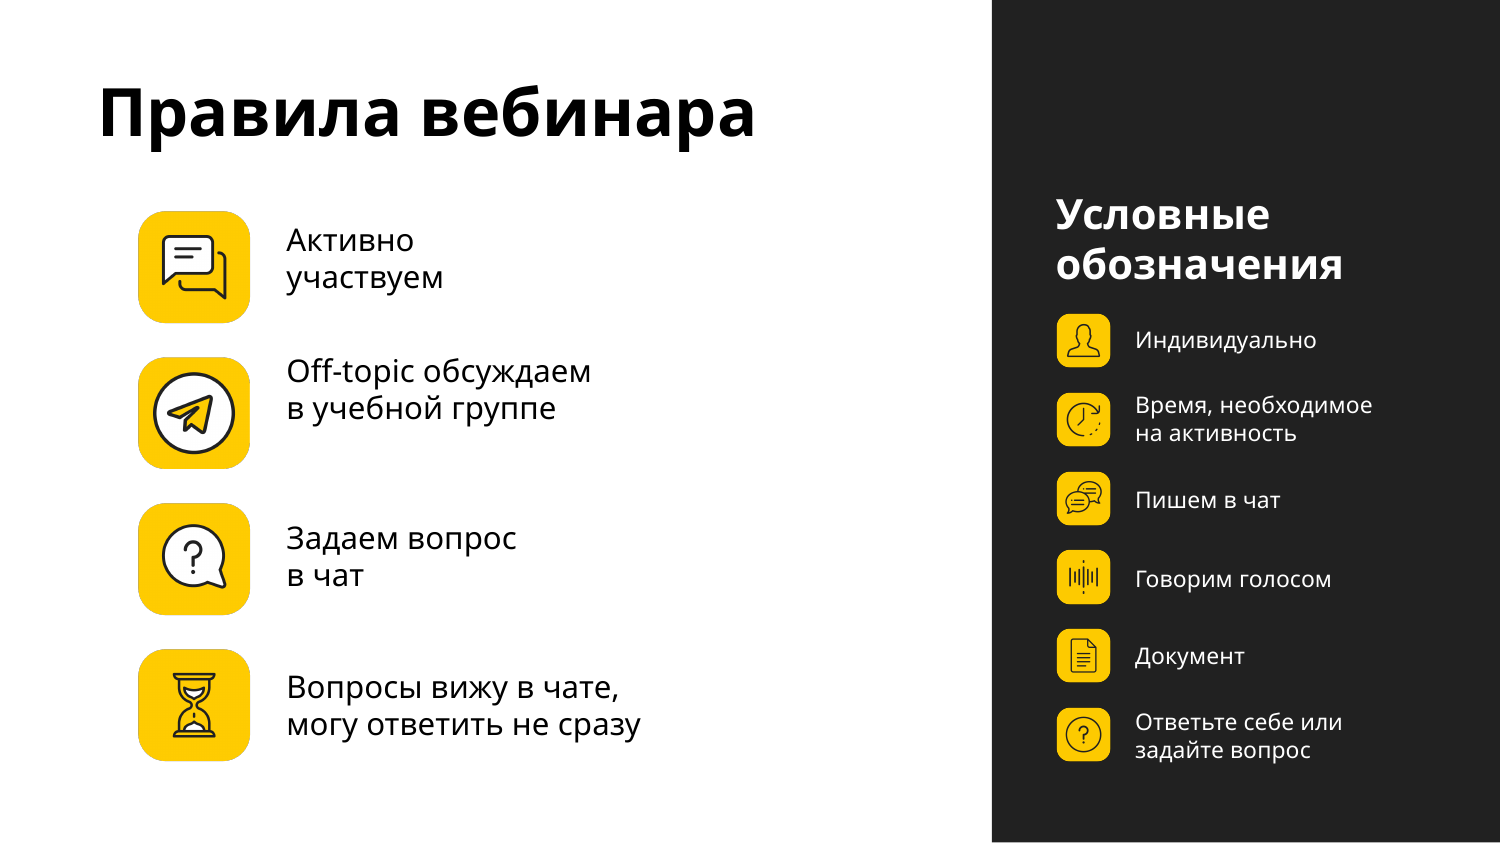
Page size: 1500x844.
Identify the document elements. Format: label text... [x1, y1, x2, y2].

picture [1055, 470, 1111, 526]
picture [1055, 707, 1111, 762]
text_box Активно участвуем [271, 205, 678, 311]
picture [1055, 628, 1111, 684]
text_box Время, необходимое на активность [1120, 375, 1456, 461]
text_box Документ [1120, 627, 1456, 683]
picture [0, 0, 1500, 844]
text_box [991, 0, 1500, 843]
text_box Off-topic обсуждаем в учебной группе [271, 336, 678, 441]
text_box Говорим голосом [1120, 551, 1456, 607]
text_box Индивидуально [1120, 311, 1456, 367]
text_box Задаем вопрос в чат [271, 502, 802, 608]
text_box Ответьте себе или задайте вопрос [1120, 692, 1456, 778]
text_box Пишем в чат [1120, 471, 1456, 527]
title Правила вебинара [82, 54, 991, 234]
picture [1055, 549, 1111, 605]
picture [1055, 313, 1111, 369]
text_box Условные обозначения [1040, 172, 1376, 303]
picture [1055, 392, 1111, 447]
text_box Вопросы вижу в чате, могу ответить не сразу [271, 652, 802, 757]
